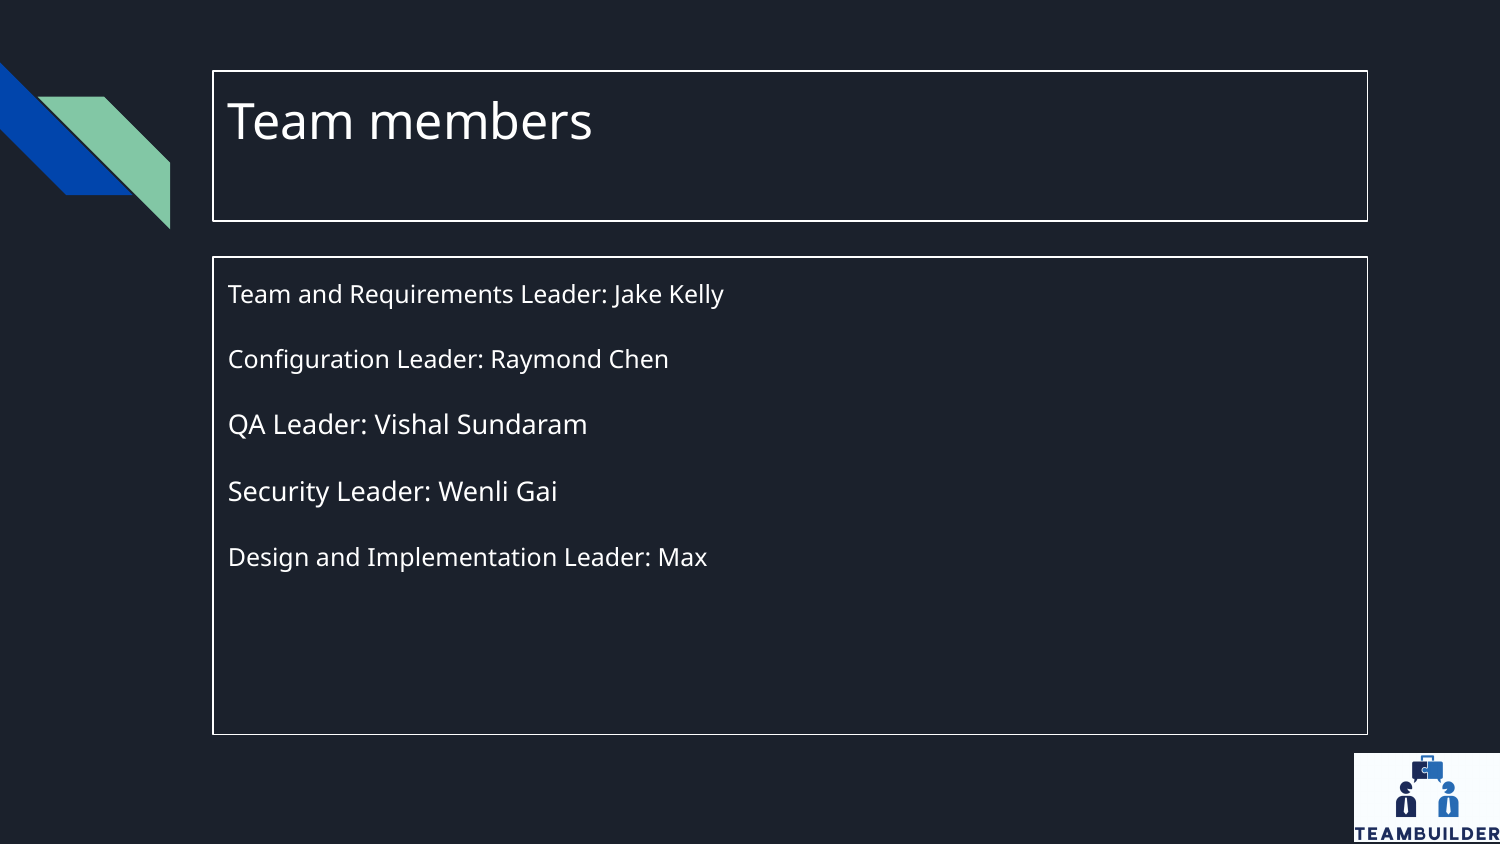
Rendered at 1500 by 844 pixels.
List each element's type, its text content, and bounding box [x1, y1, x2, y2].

picture [1354, 753, 1500, 842]
title Team members [212, 70, 1368, 222]
list Team and Requirements Leader: Jake Kelly Configuration Leader: Raymond Chen QA Leader: Vishal Sundaram Security Leader: Wenli Gai Design and Implementation Leader: Max [212, 256, 1368, 735]
